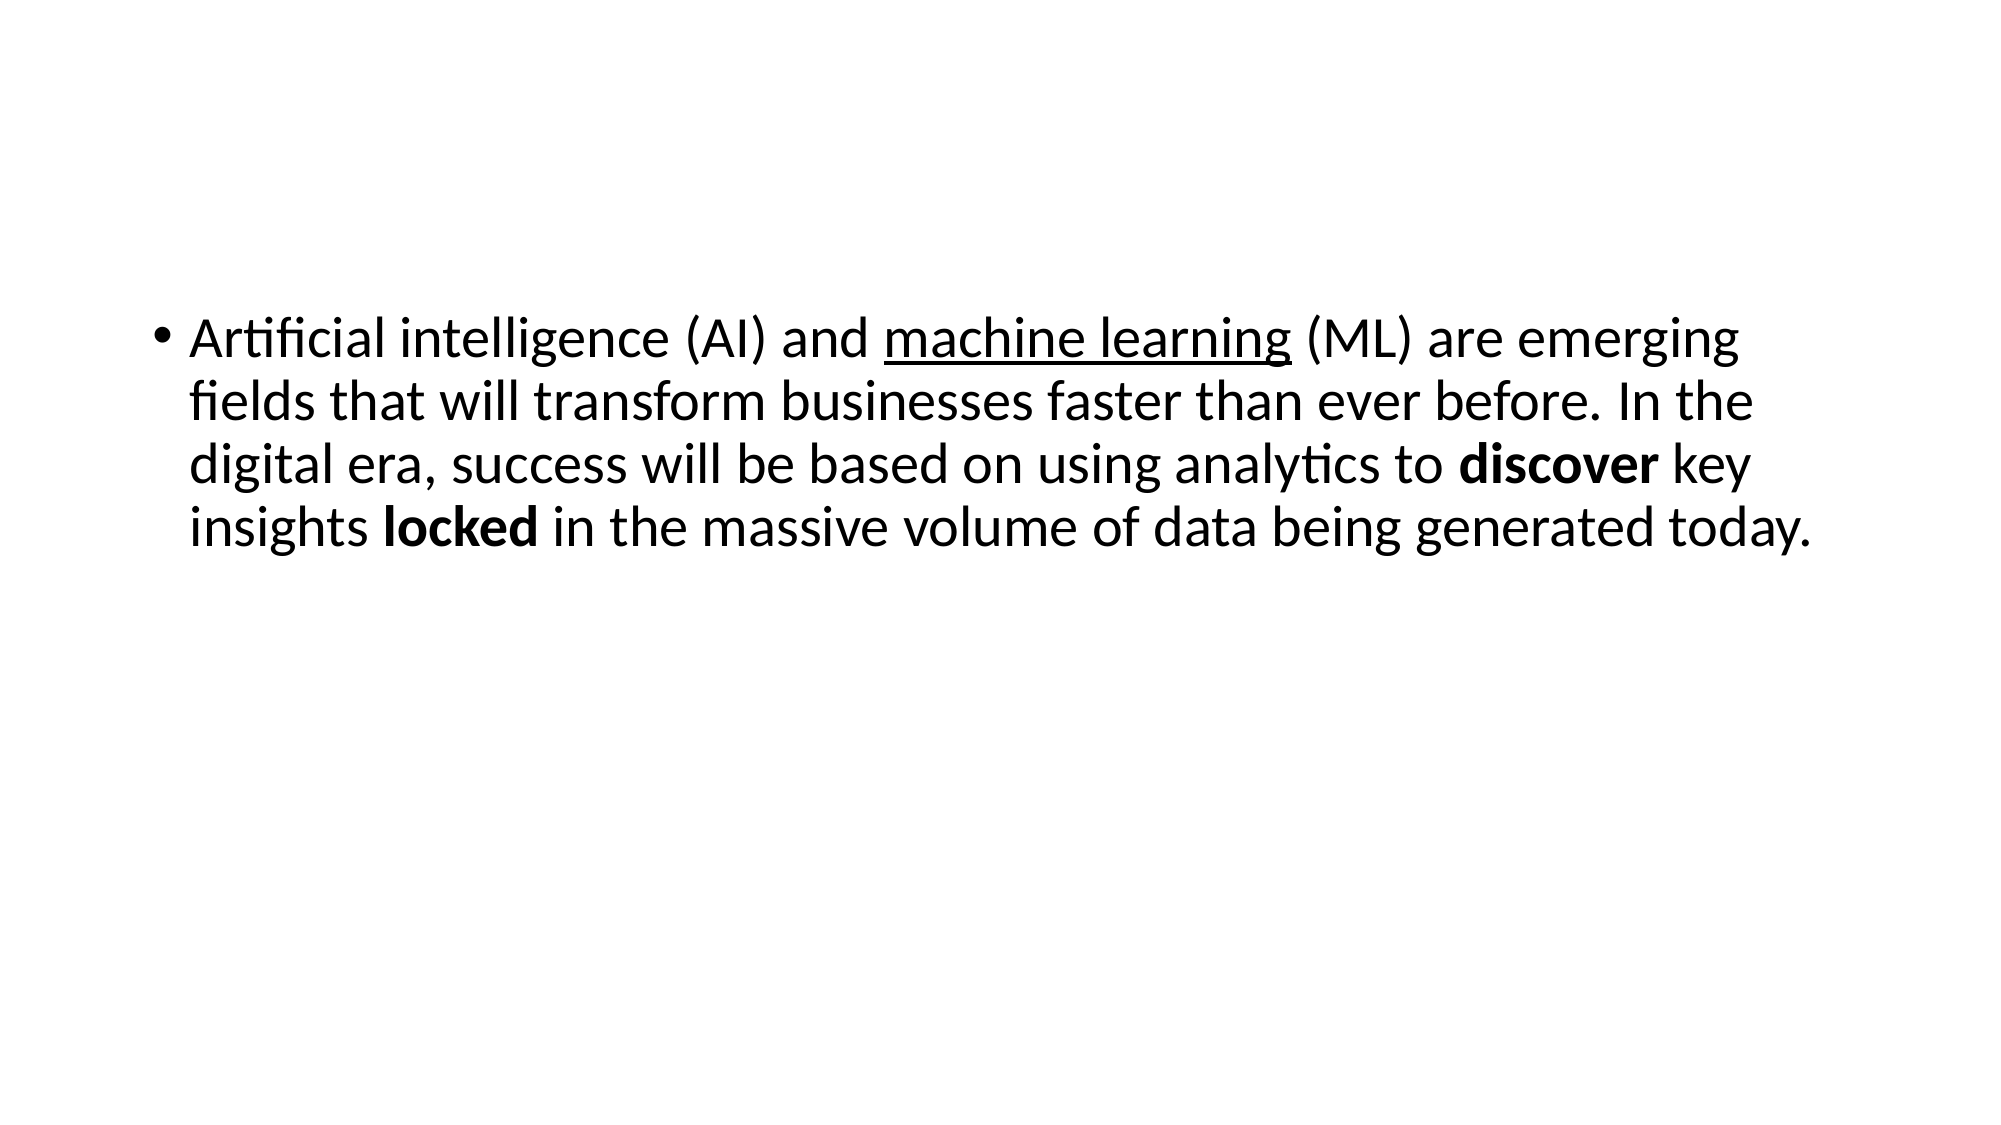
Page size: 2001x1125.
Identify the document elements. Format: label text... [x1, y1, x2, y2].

list Artificial intelligence (AI) and machine learning (ML) are emerging fields that will transform businesses faster than ever before. In the digital era, success will be based on using analytics to discover key insights locked in the massive volume of data being generated today. [137, 299, 1863, 1014]
